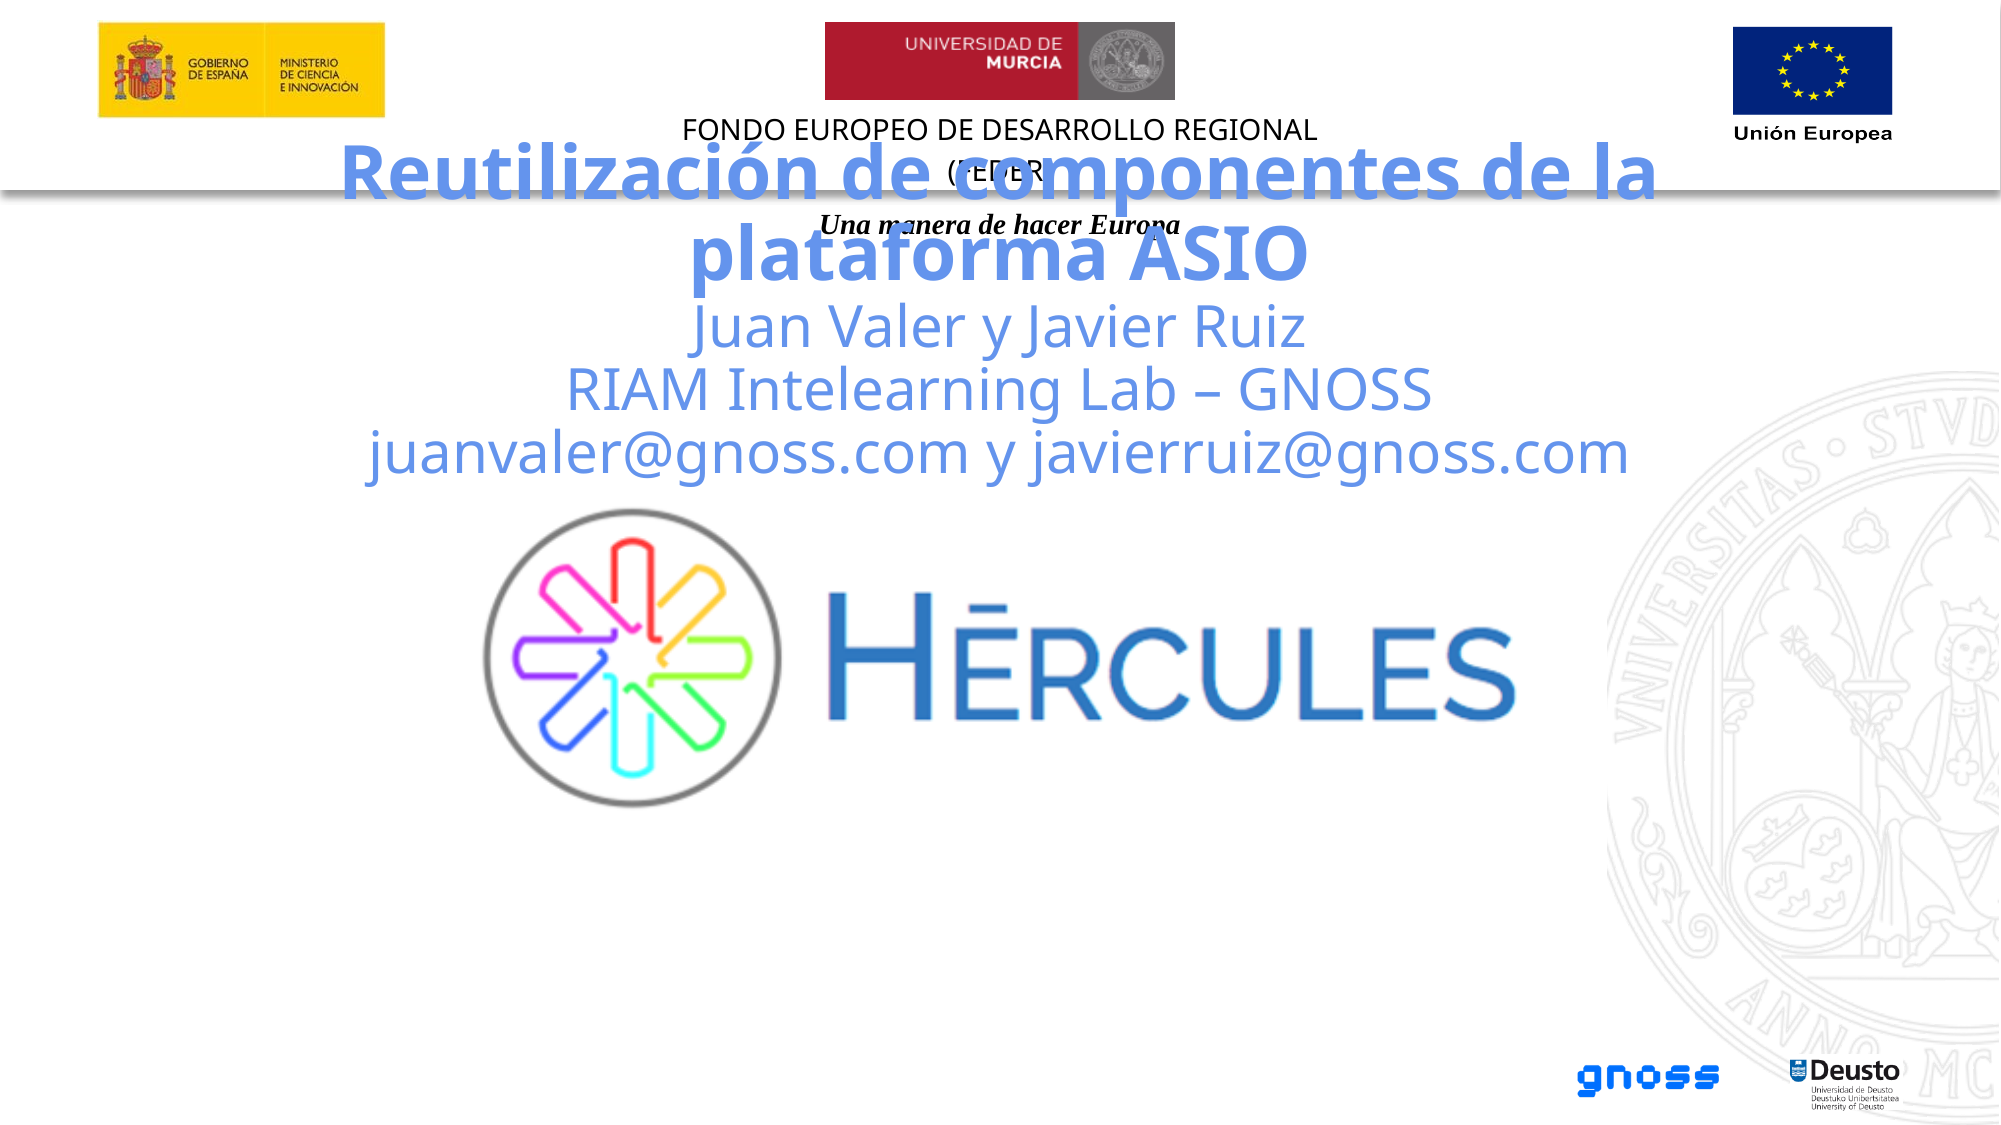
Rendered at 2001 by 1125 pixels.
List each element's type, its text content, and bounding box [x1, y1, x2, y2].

picture [393, 371, 1999, 1125]
picture [825, 22, 1175, 100]
text_box Reutilización de componentes de la plataforma ASIO Juan Valer y Javier Ruiz RIAM Intelearning Lab – GNOSS juanvaler@gnoss.com y javierruiz@gnoss.com [120, 226, 1880, 494]
picture [1726, 22, 1904, 148]
picture [97, 20, 387, 119]
